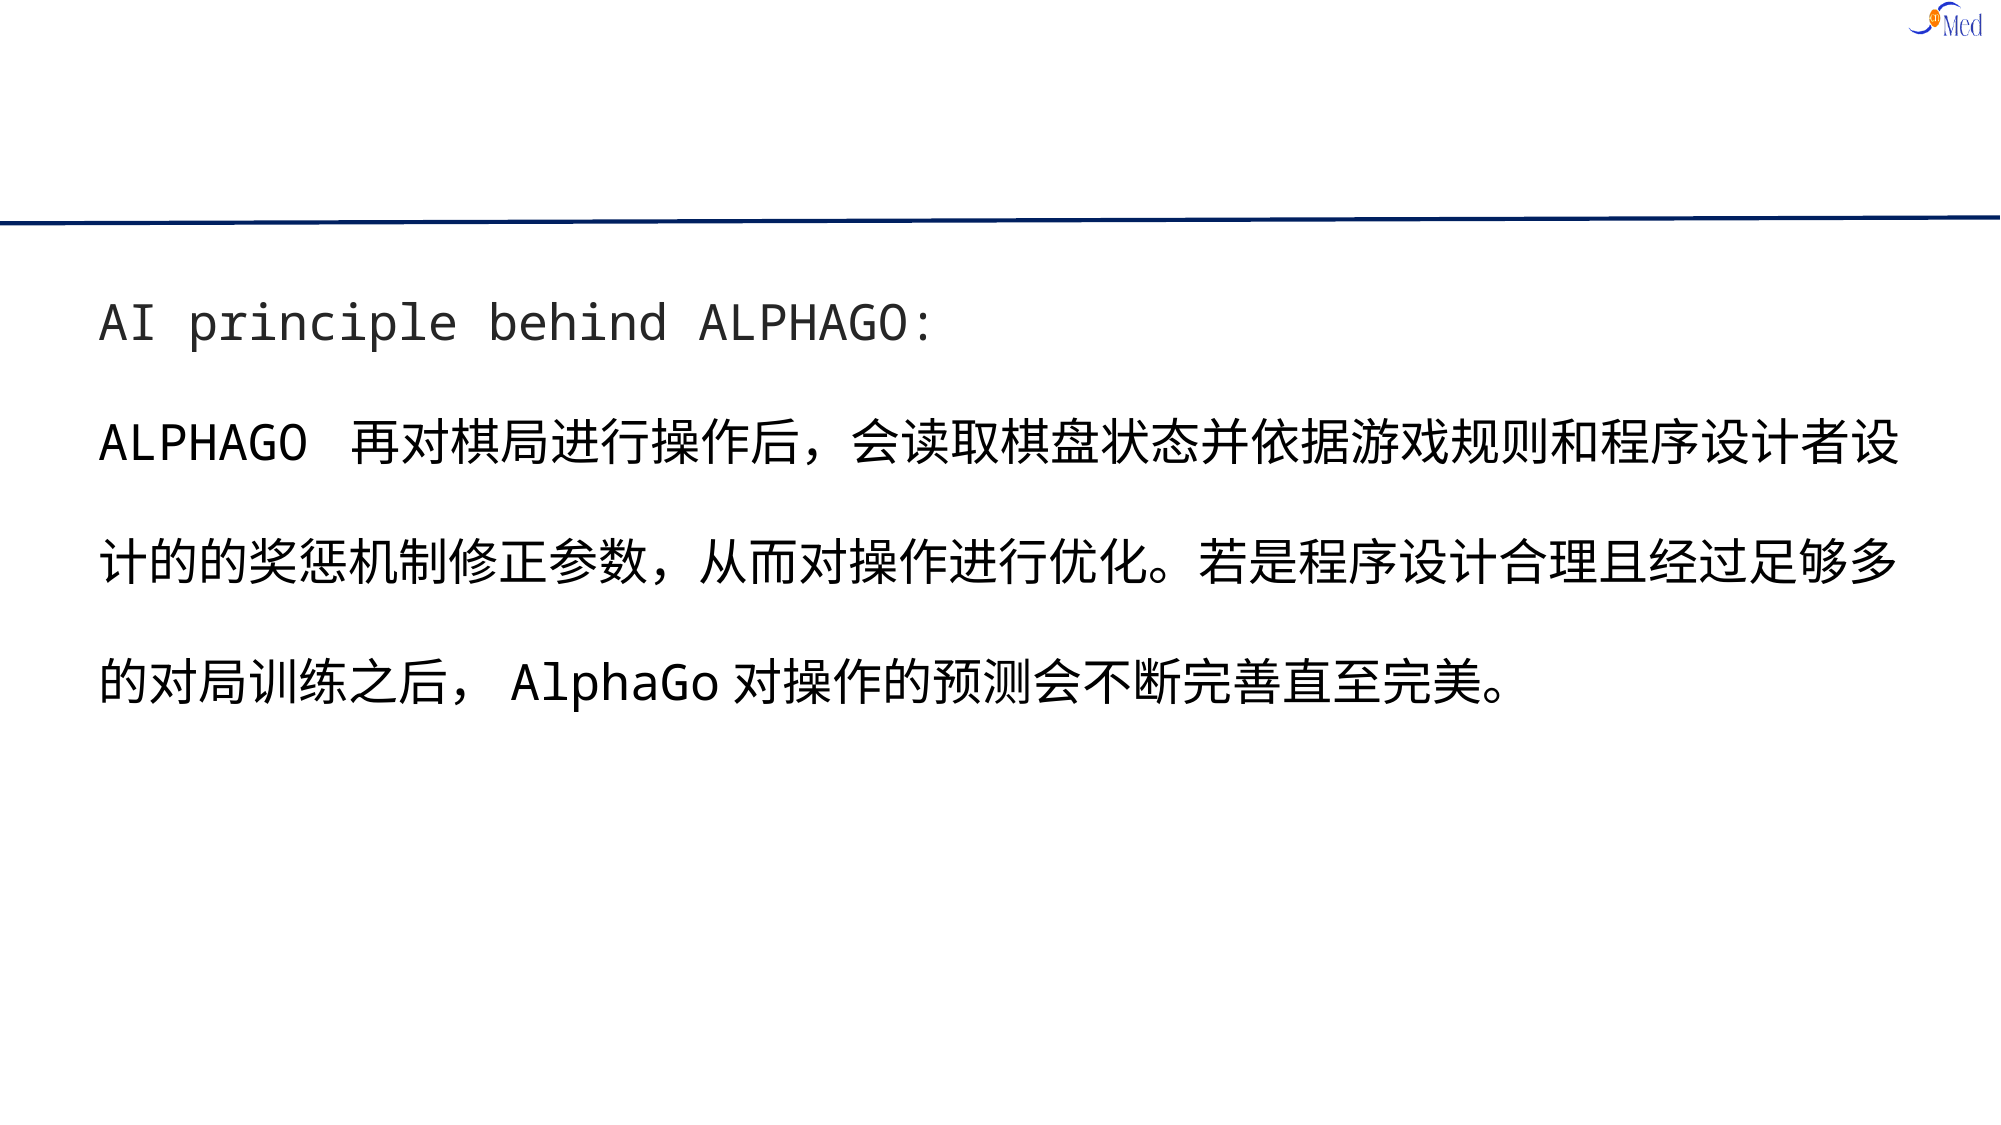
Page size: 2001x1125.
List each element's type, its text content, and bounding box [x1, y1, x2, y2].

text_box AI principle behind ALPHAGO: ALPHAGO 再对棋局进行操作后，会读取棋盘状态并依据游戏规则和程序设计者设计的的奖惩机制修正参数，从而对操作进行优化。若是程序设计合理且经过足够多的对局训练之后，AlphaGo对操作的预测会不断完善直至完美。 [83, 224, 1917, 718]
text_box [0, 217, 2000, 224]
picture [1907, 0, 1984, 38]
